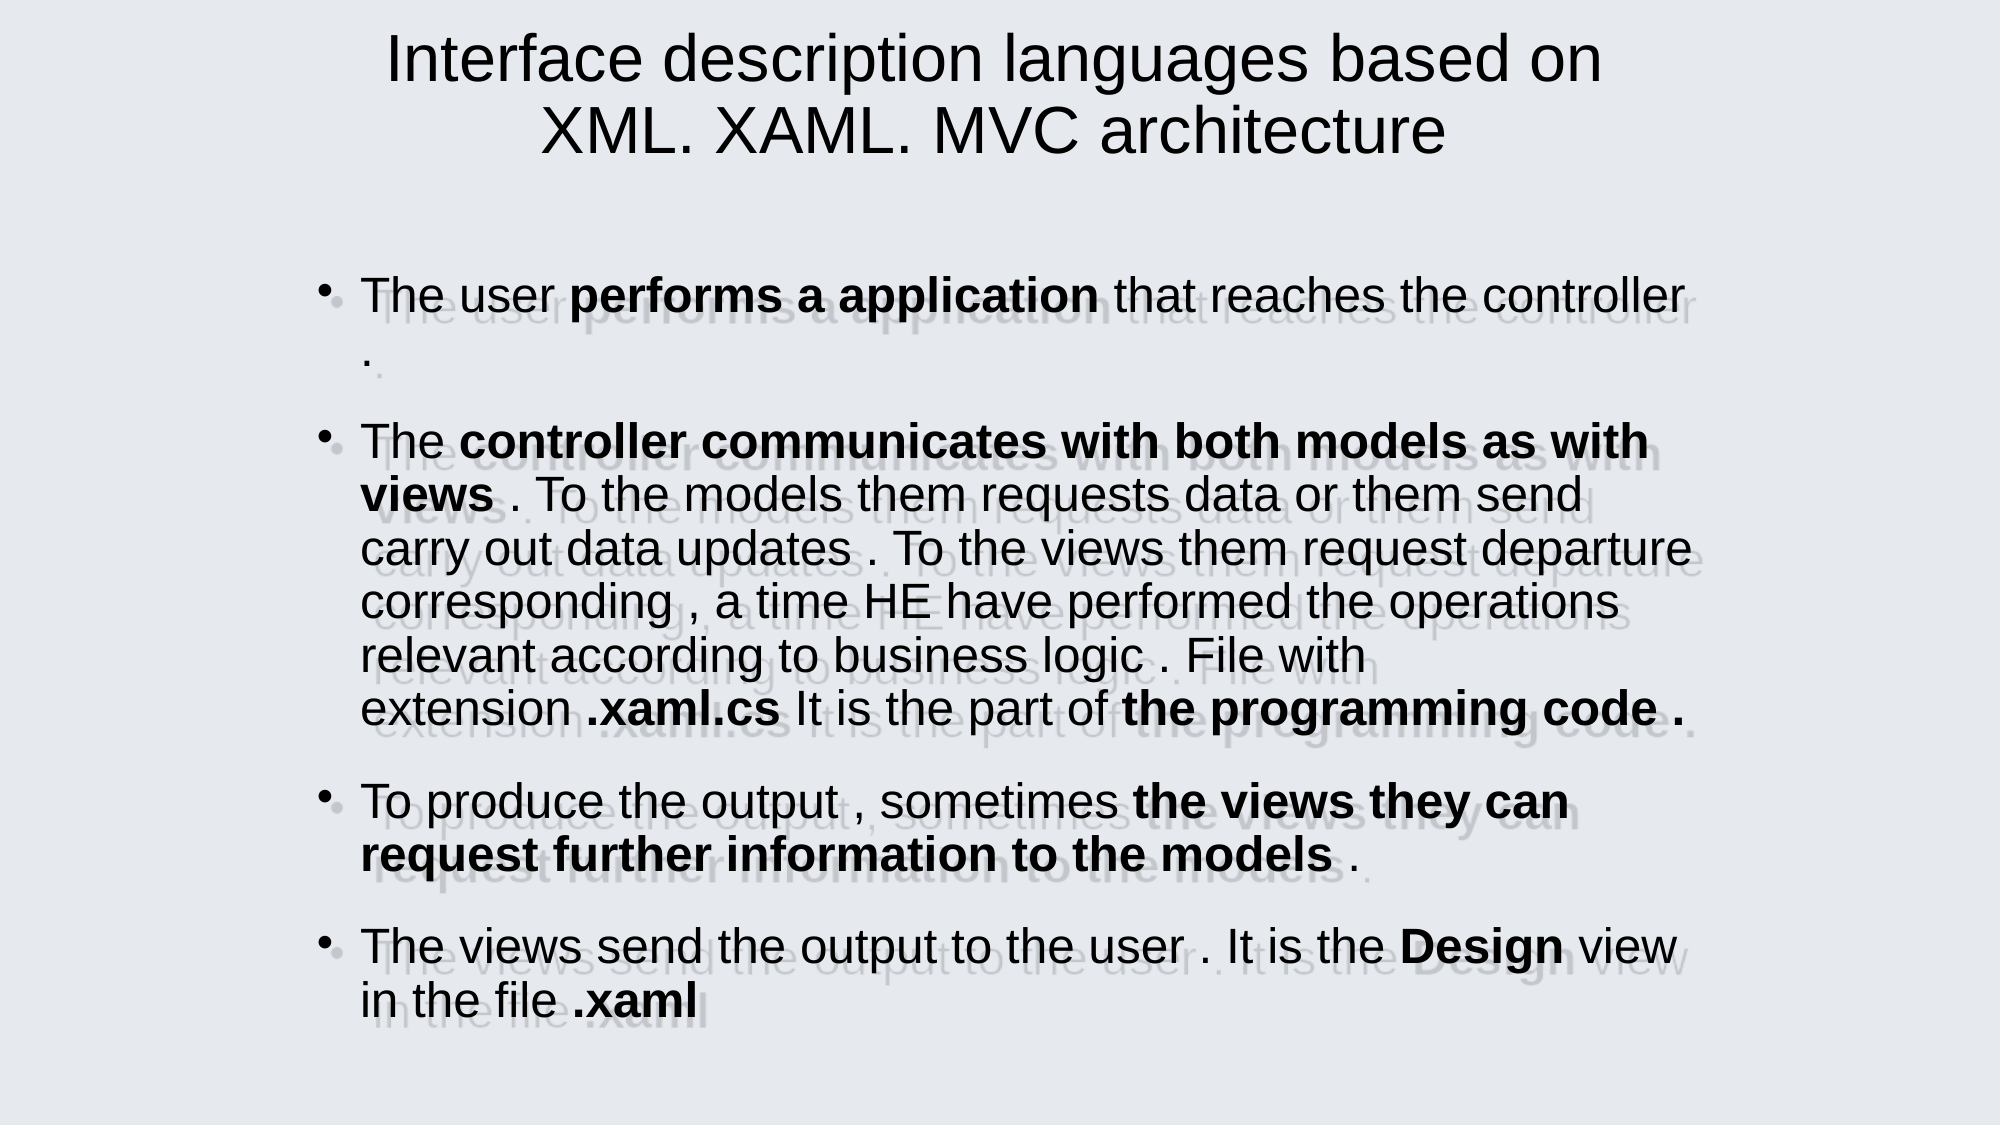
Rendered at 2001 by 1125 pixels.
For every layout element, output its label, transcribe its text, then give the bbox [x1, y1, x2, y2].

list The user performs a application that reaches the controller .​ The controller communicates with both models as with views . To the models them requests data or them send carry out data updates . To the views them request departure​ corresponding , a time HE have performed the operations relevant according to business logic . File with extension​ .xaml.cs​ It is the part of the programming code . To produce the output , sometimes the views they can request further information to the models . The views send the output to the user . It is the Design view in the file .xaml​ [302, 269, 1696, 1074]
title Interface description languages​​ based on XML. XAML. MVC architecture [319, 0, 1670, 198]
